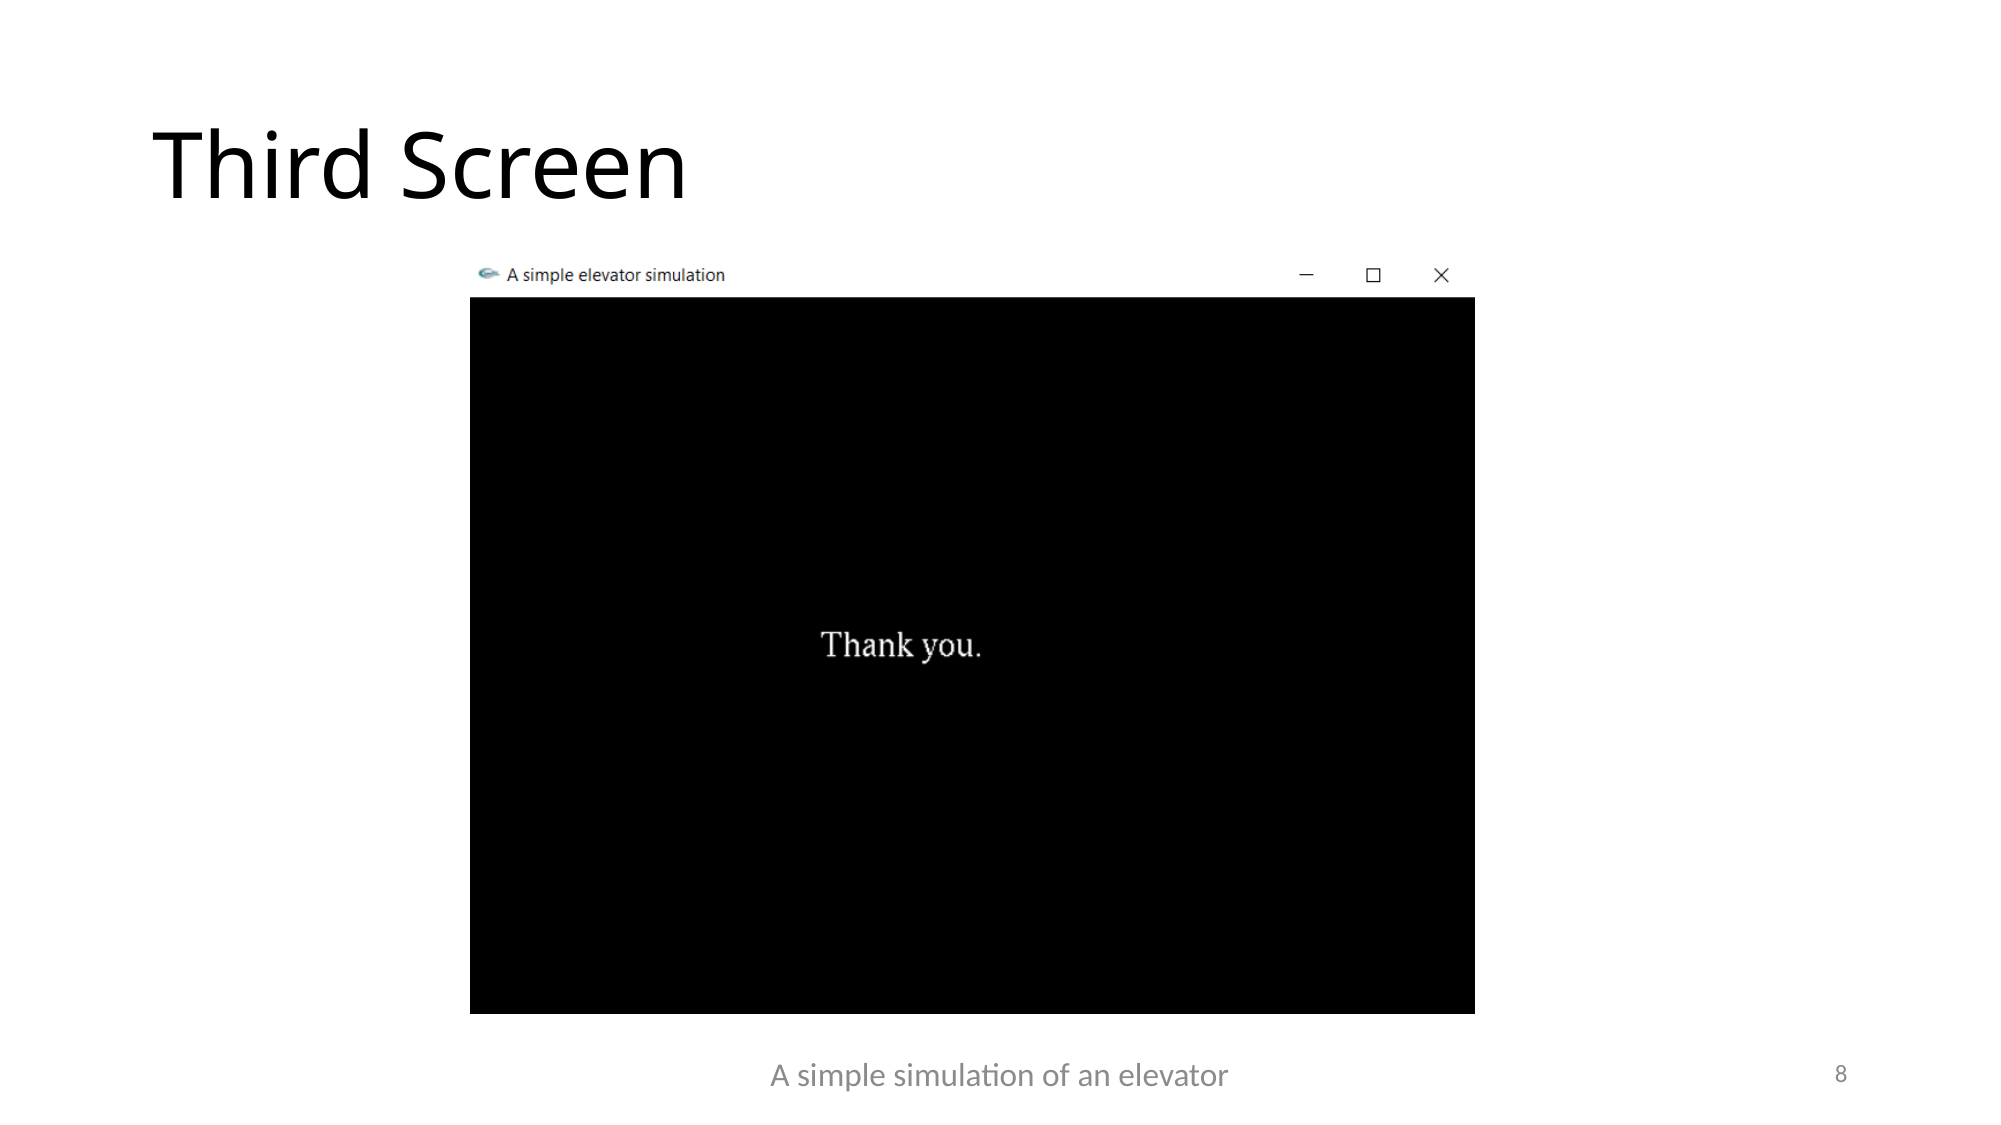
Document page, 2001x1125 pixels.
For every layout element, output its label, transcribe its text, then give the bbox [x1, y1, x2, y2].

footer A simple simulation of an elevator [662, 1042, 1338, 1103]
slide_number 8 [1412, 1042, 1863, 1103]
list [470, 258, 1475, 1014]
title Third Screen [137, 59, 1863, 278]
